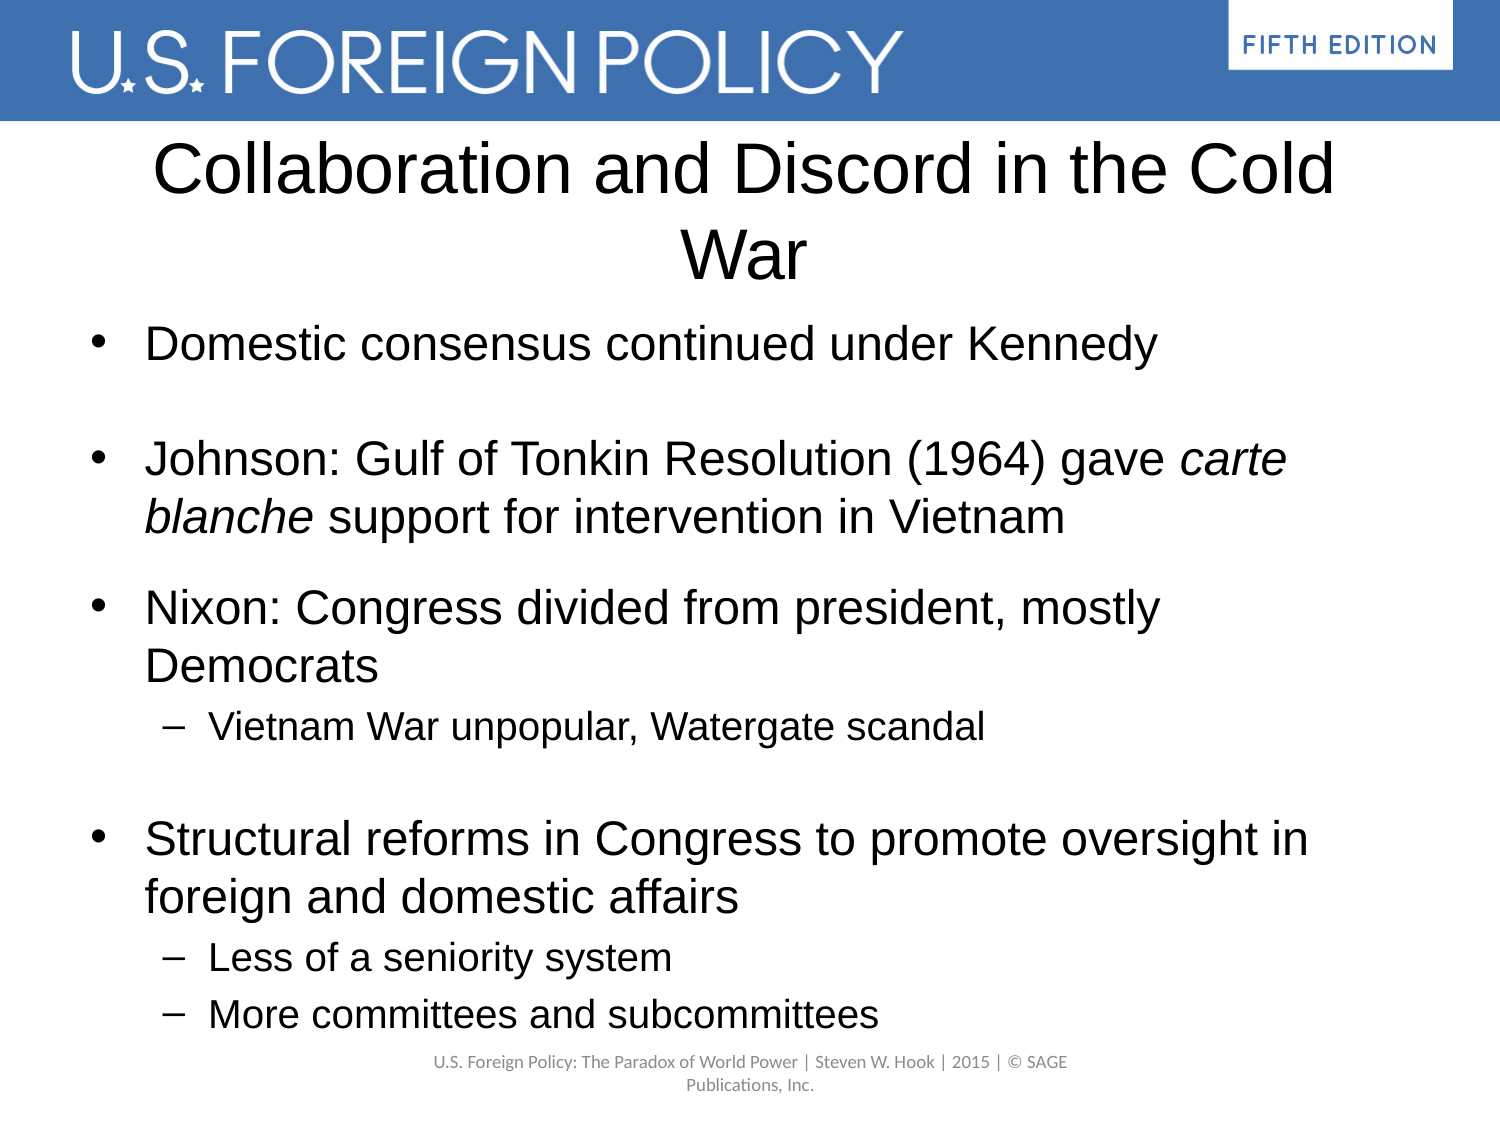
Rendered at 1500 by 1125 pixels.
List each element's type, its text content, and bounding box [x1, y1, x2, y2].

title Collaboration and Discord in the Cold War [69, 114, 1420, 302]
picture [0, 0, 1500, 1125]
list Domestic consensus continued under Kennedy Johnson: Gulf of Tonkin Resolution (1964) gave carte blanche support for intervention in Vietnam Nixon: Congress divided from president, mostly Democrats Vietnam War unpopular, Watergate scandal Structural reforms in Congress to promote oversight in foreign and domestic affairs Less of a seniority system More committees and subcommittees [75, 303, 1425, 1047]
footer U.S. Foreign Policy: The Paradox of World Power | Steven W. Hook | 2015 | © SAGE Publications, Inc. [397, 1042, 1103, 1103]
